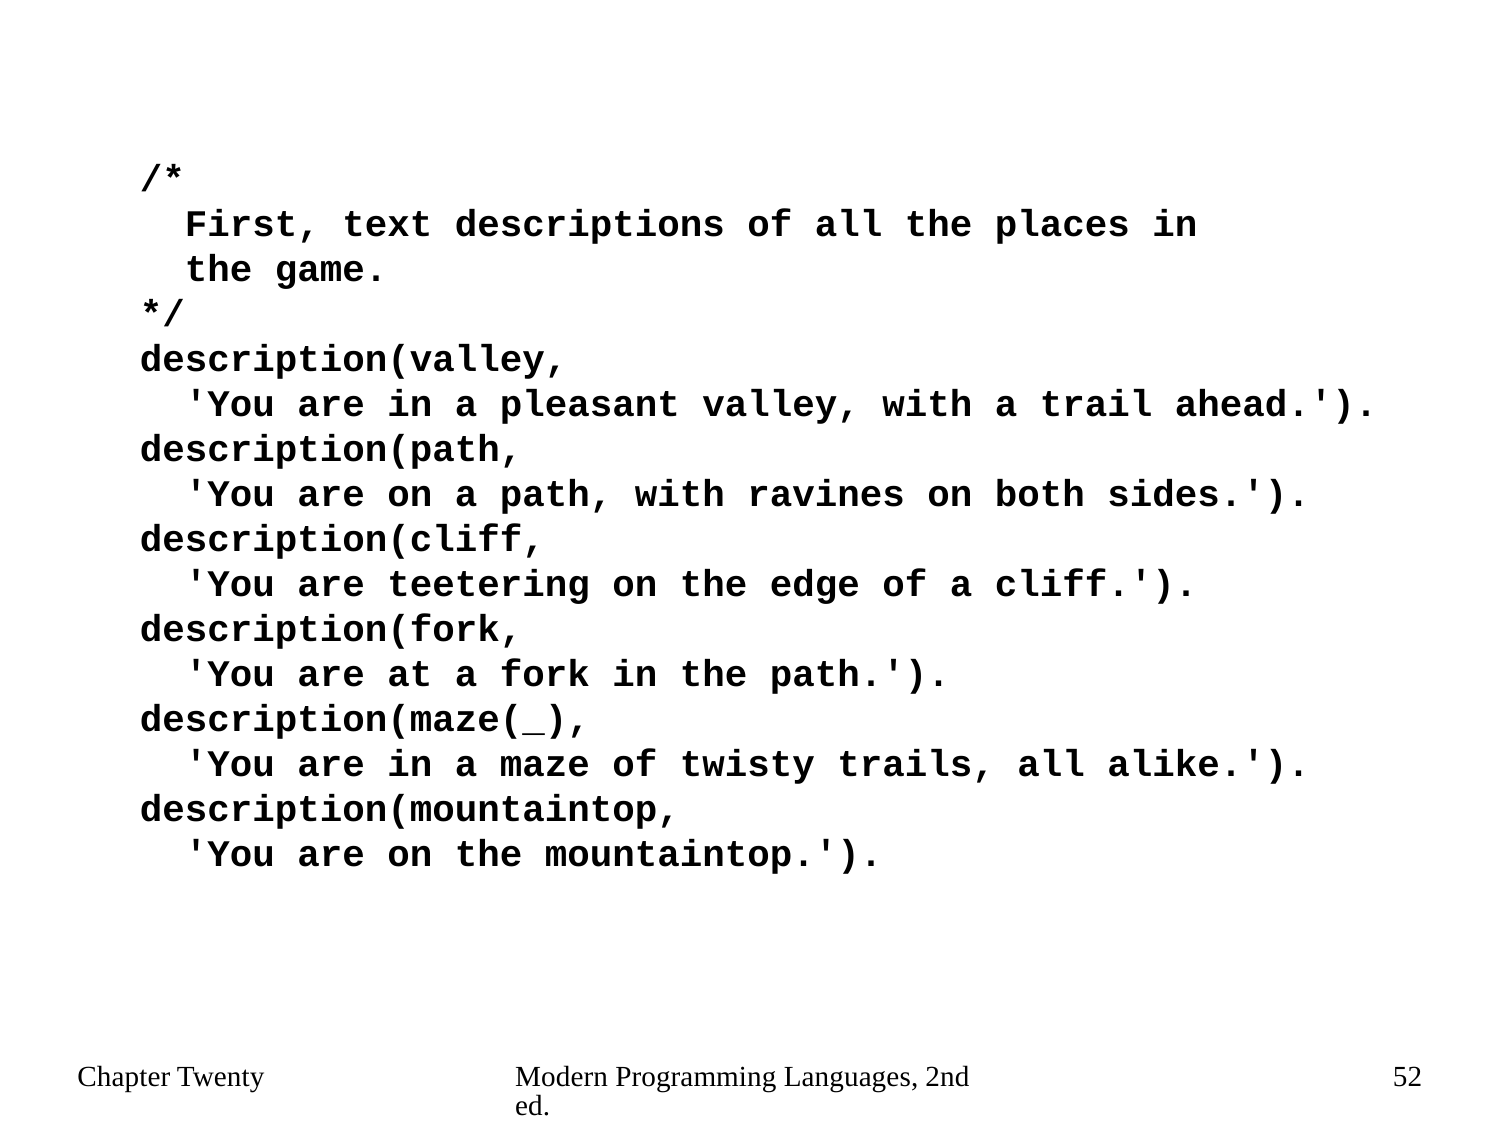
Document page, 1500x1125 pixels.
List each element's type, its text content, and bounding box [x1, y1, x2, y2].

slide_number 52 [1124, 1036, 1438, 1113]
footer Modern Programming Languages, 2nd ed. [499, 1036, 1001, 1113]
slide_number Chapter Twenty [62, 1036, 401, 1113]
text_box /* First, text descriptions of all the places in the game. */ description(valley, 'You are in a pleasant valley, with a trail ahead.'). description(path, 'You are on a path, with ravines on both sides.'). description(cliff, 'You are teetering on the edge of a cliff.'). description(fork, 'You are at a fork in the path.'). description(maze(_), 'You are in a maze of twisty trails, all alike.'). description(mountaintop, 'You are on the mountaintop.'). [124, 146, 1400, 945]
